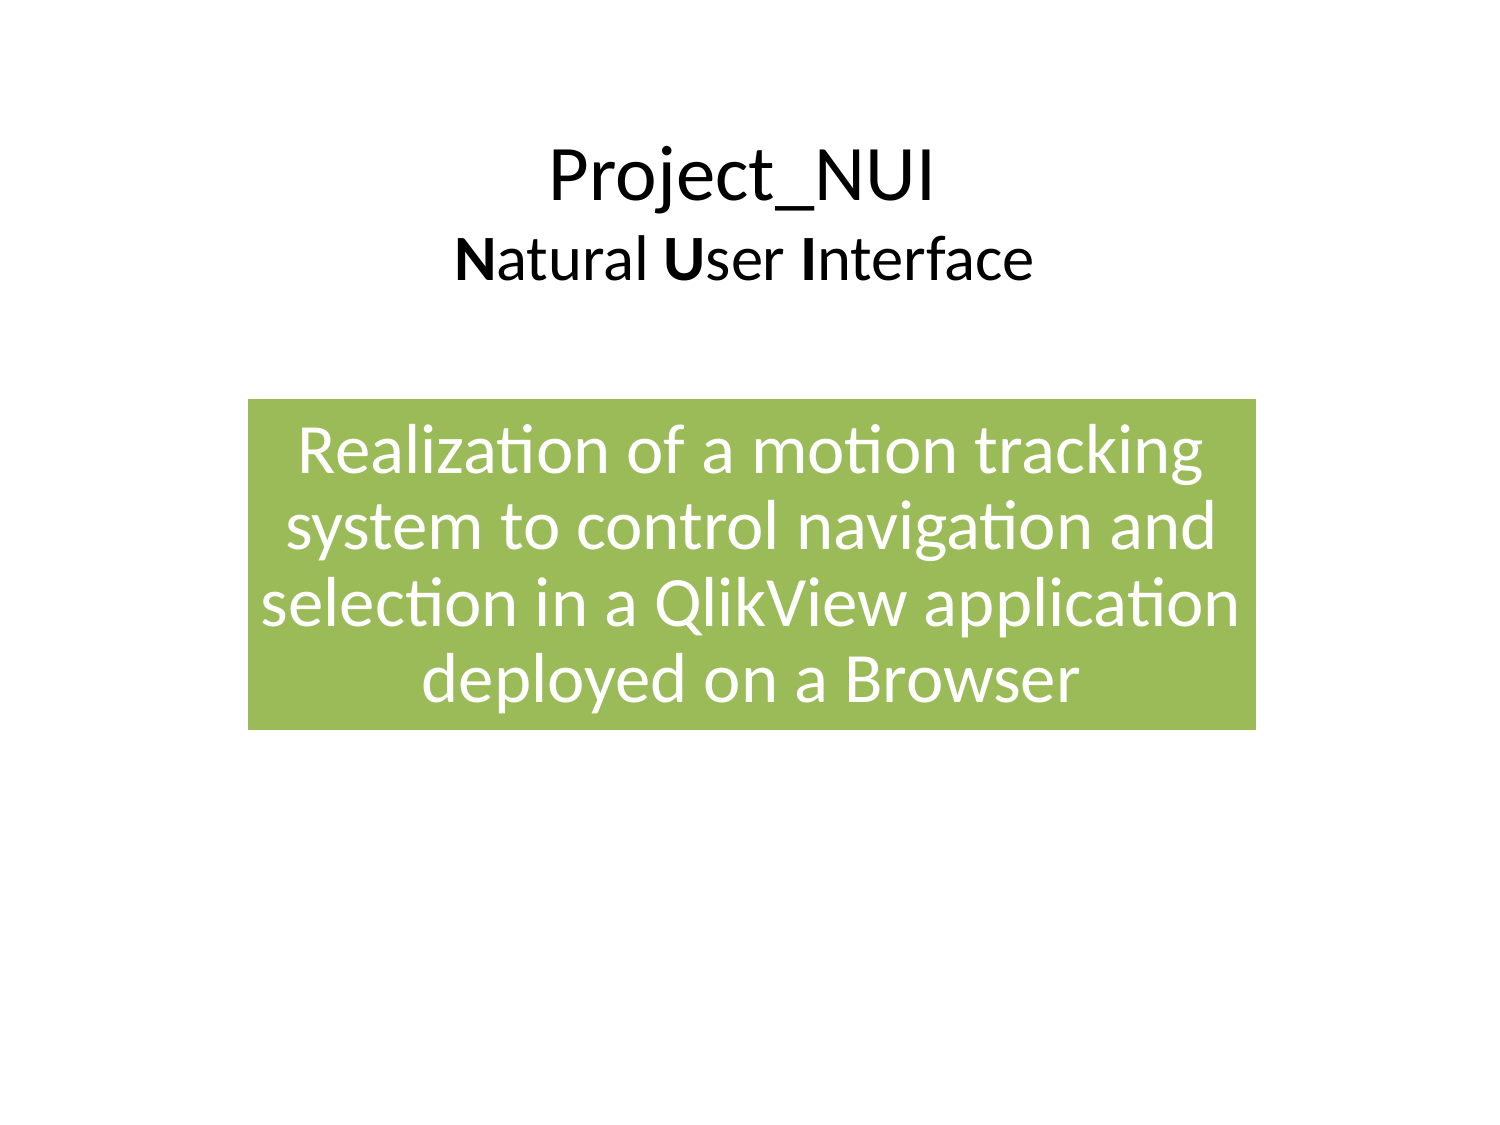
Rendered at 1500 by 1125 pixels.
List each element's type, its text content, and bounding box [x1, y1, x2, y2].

title Project_NUI Natural User Interface [76, 113, 1427, 302]
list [76, 396, 1427, 733]
